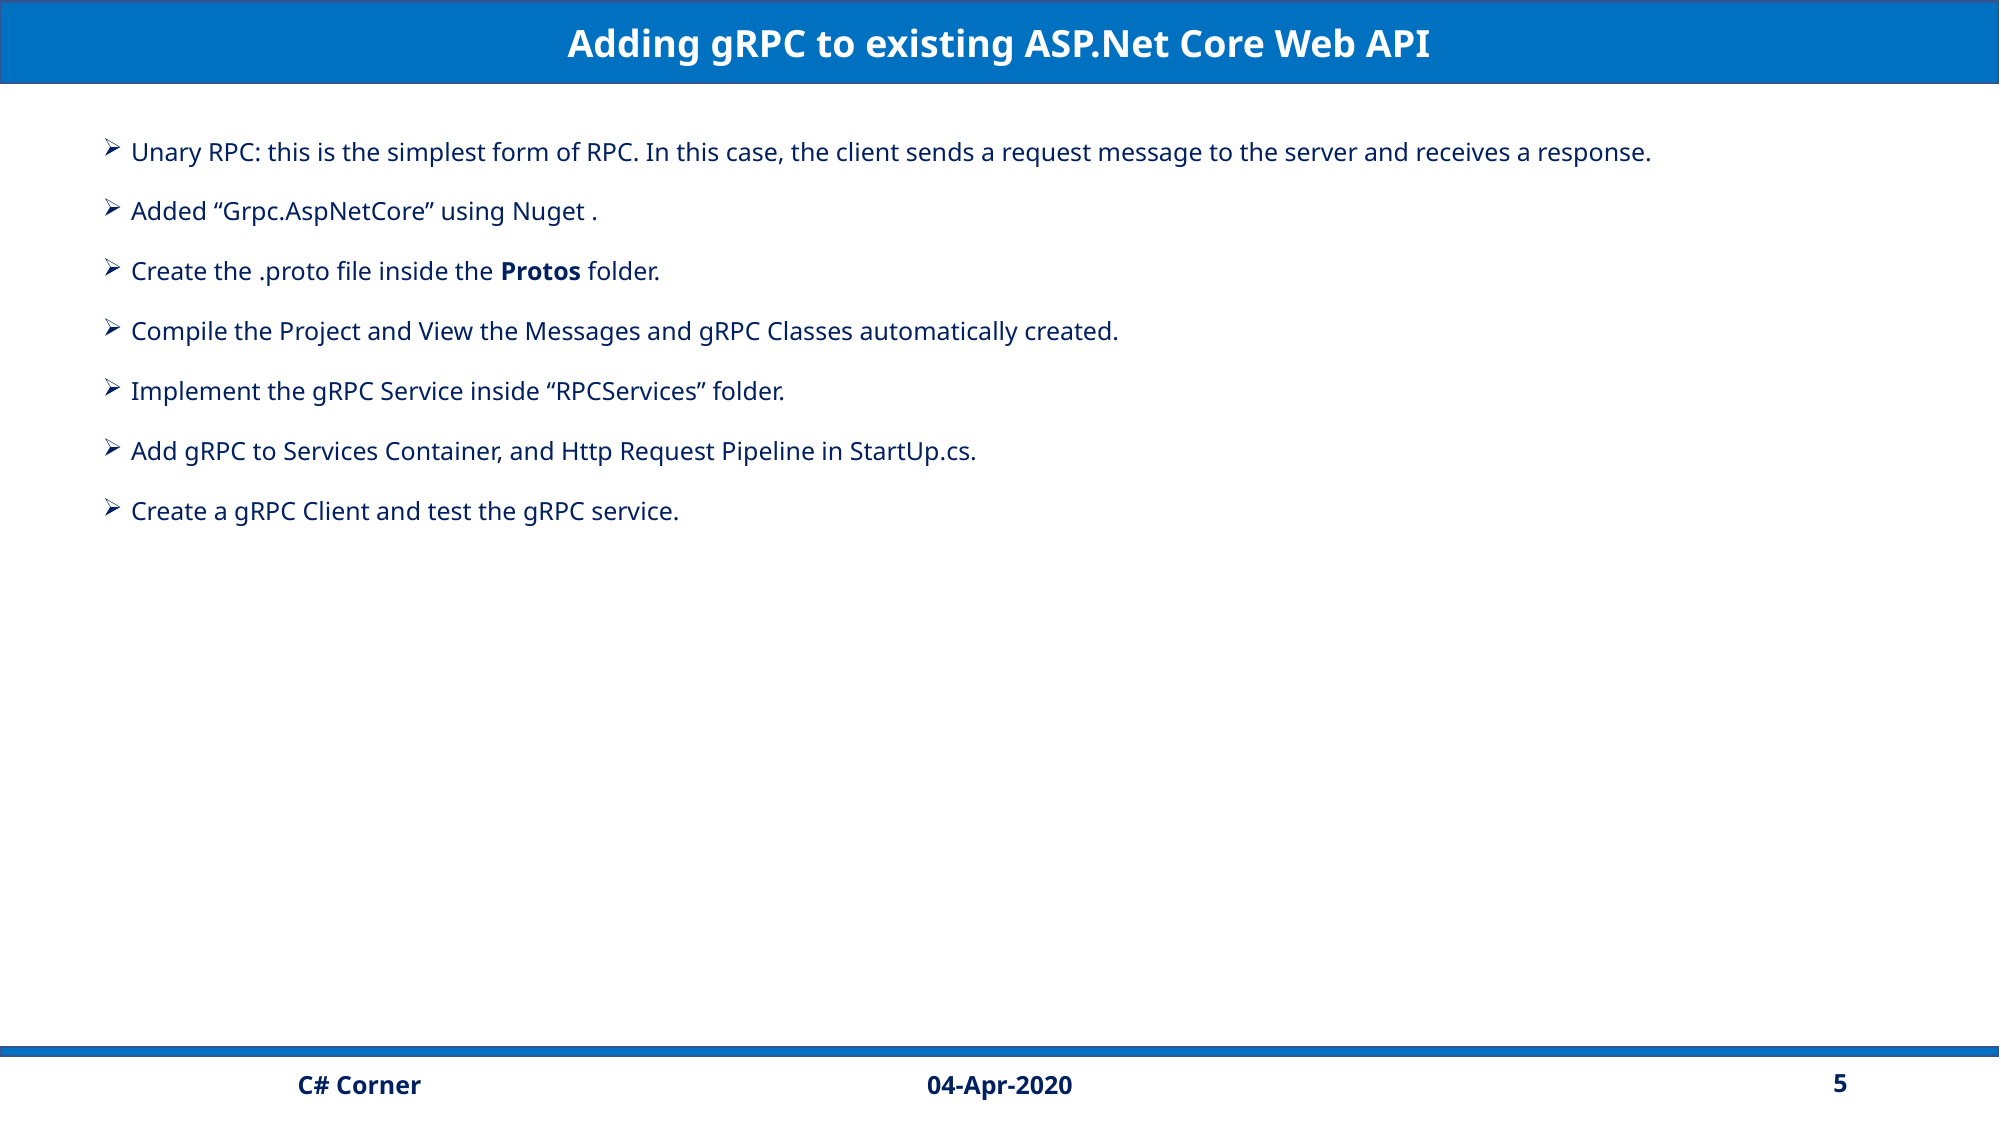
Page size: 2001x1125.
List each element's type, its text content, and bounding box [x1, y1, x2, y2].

footer 04-Apr-2020 [697, 1054, 1338, 1115]
slide_number 5 [1412, 1054, 1863, 1115]
text_box C# Corner [21, 1054, 697, 1115]
text_box Adding gRPC to existing ASP.Net Core Web API [0, 0, 1999, 84]
text_box [0, 1046, 1999, 1057]
text_box Unary RPC: this is the simplest form of RPC. In this case, the client sends a request message to the server and receives a response. Added “Grpc.AspNetCore” using Nuget . Create the .proto file inside the Protos folder. Compile the Project and View the Messages and gRPC Classes automatically created. Implement the gRPC Service inside “RPCServices” folder. Add gRPC to Services Container, and Http Request Pipeline in StartUp.cs. Create a gRPC Client and test the gRPC service. [13, 98, 1988, 713]
